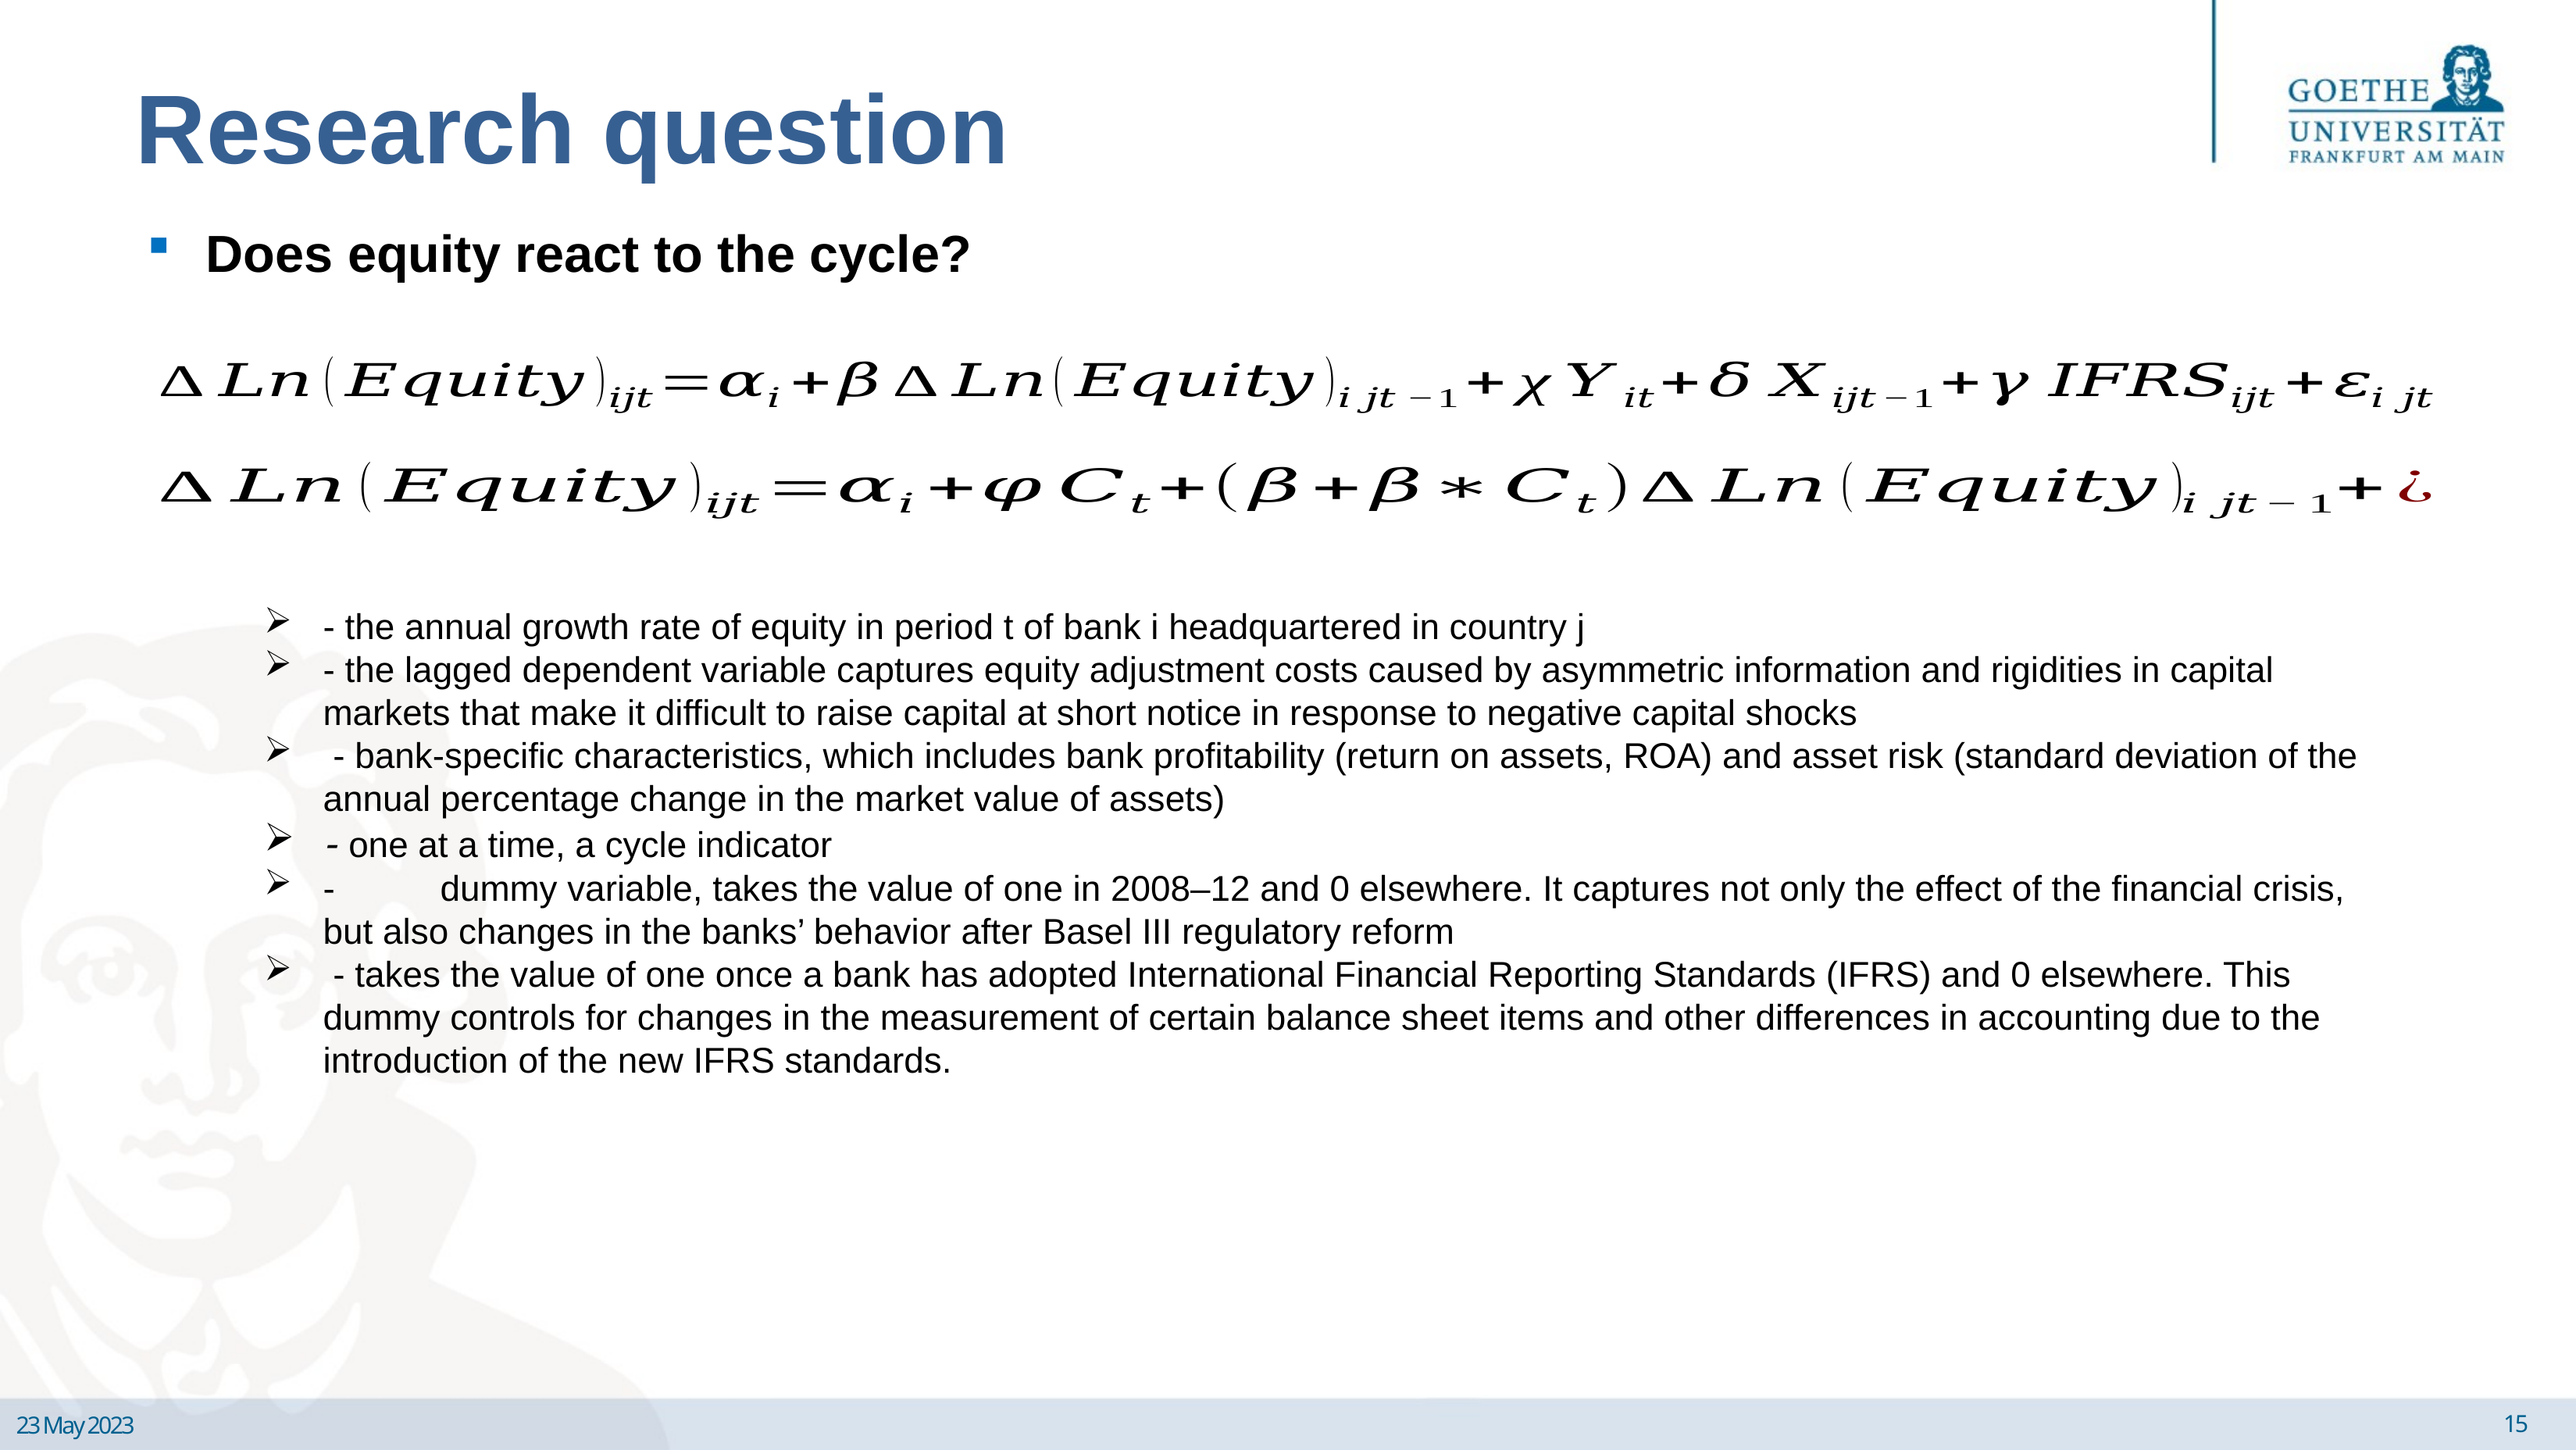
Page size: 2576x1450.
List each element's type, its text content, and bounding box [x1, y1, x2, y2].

text_box Research question [135, 66, 1708, 184]
picture [0, 0, 2576, 1450]
footer 23 May 2023 [14, 1409, 187, 1450]
slide_number 15 [2498, 1408, 2535, 1450]
text_box Does equity react to the cycle? [135, 214, 1424, 289]
